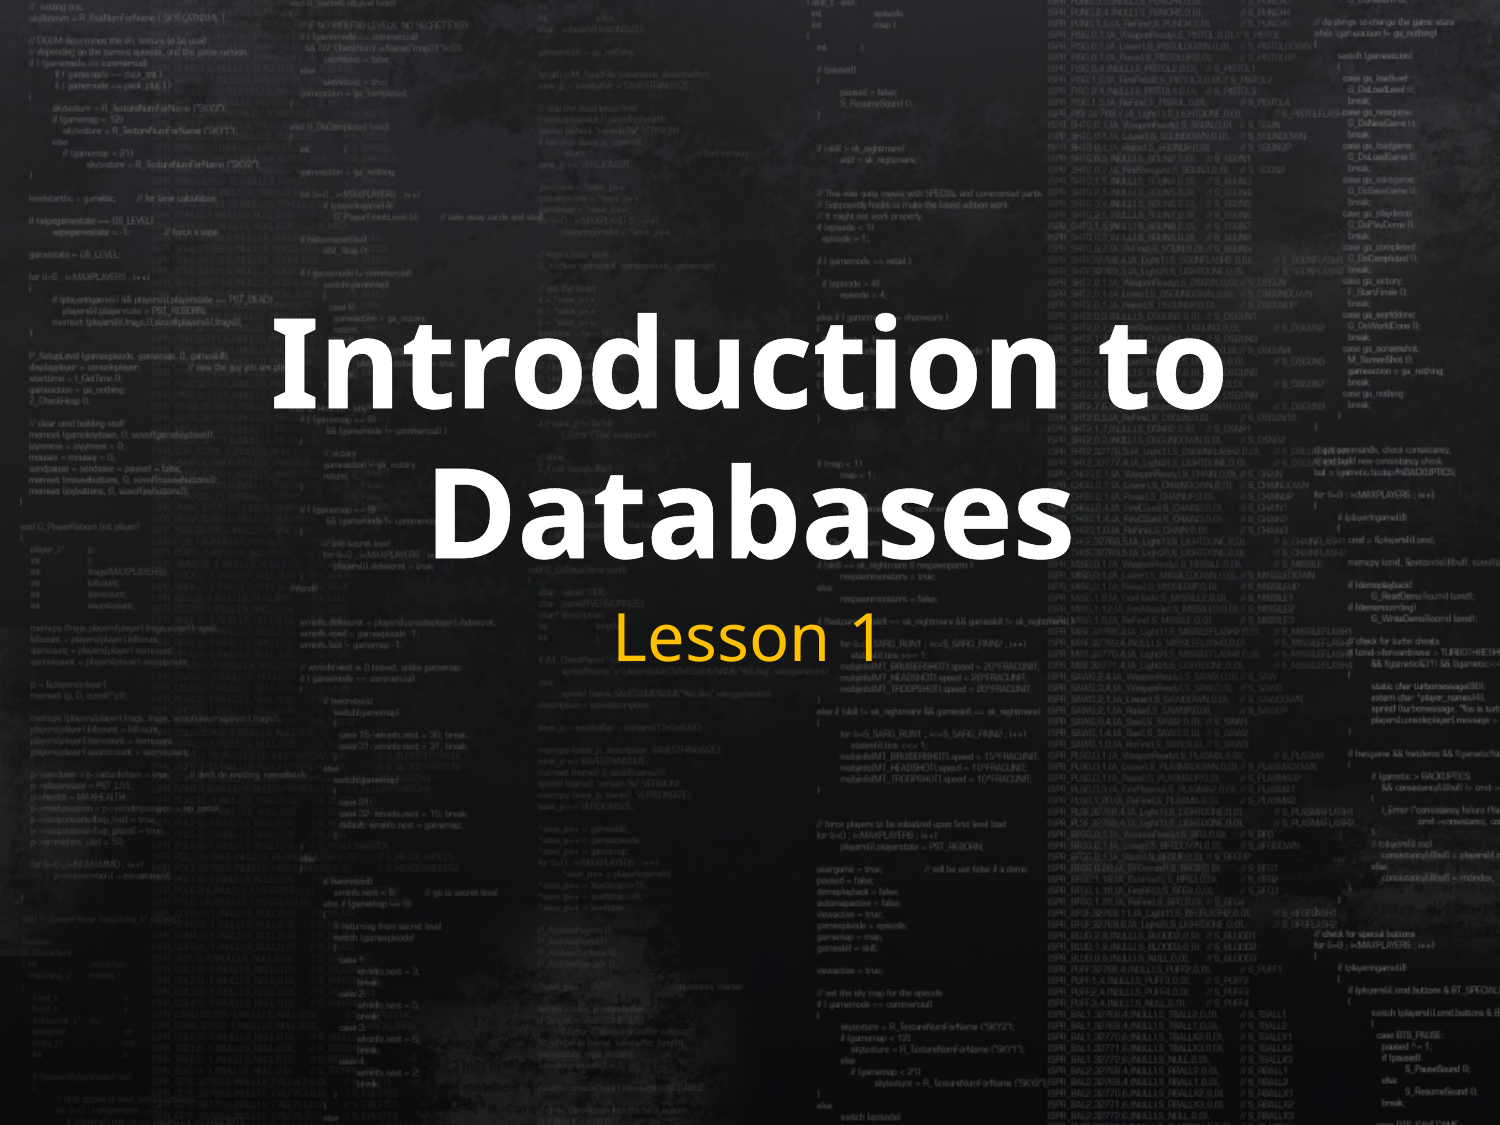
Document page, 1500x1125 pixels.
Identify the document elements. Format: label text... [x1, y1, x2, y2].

picture [0, 0, 1500, 1125]
subtitle Lesson 1 [225, 587, 1275, 688]
title Introduction to Databases [112, 349, 1388, 591]
